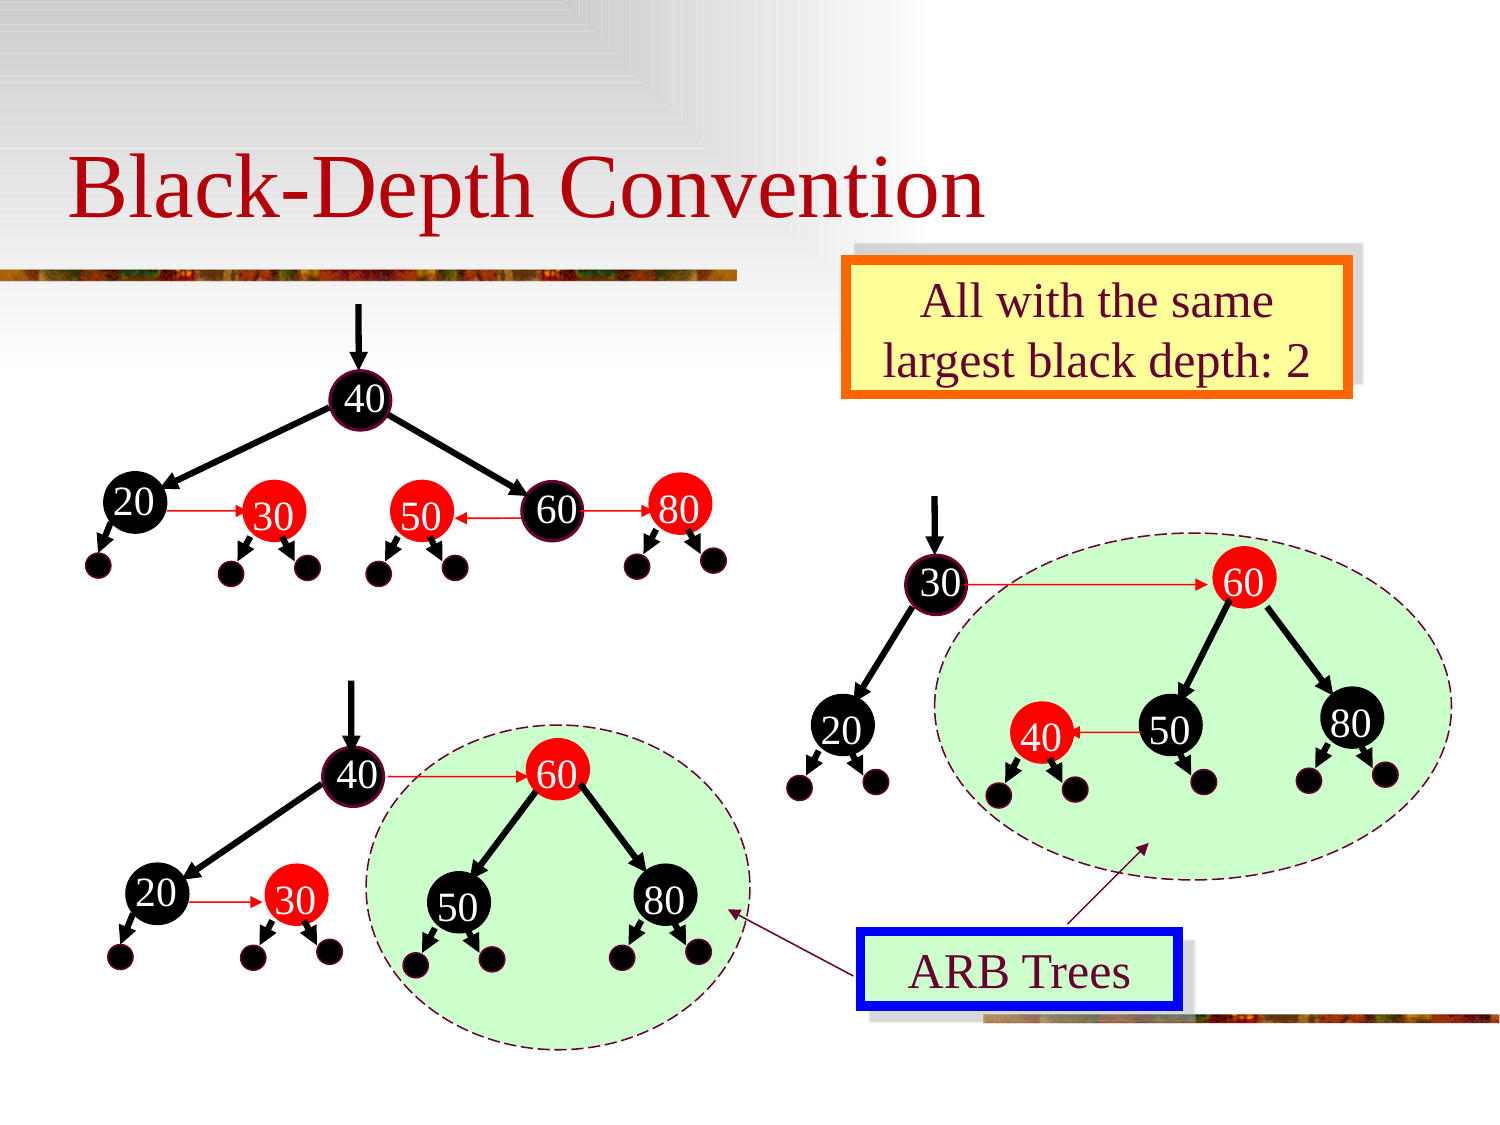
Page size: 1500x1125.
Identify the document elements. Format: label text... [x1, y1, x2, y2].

text_box [1010, 533, 1292, 584]
picture [983, 1013, 1500, 1026]
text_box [365, 480, 475, 587]
text_box [1178, 621, 1220, 693]
text_box [601, 813, 645, 863]
text_box ARB Trees [860, 931, 1179, 1007]
text_box [934, 585, 1218, 805]
text_box All with the same largest black depth: 2 [846, 259, 1348, 395]
text_box [995, 547, 1452, 880]
text_box [366, 777, 520, 976]
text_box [609, 864, 718, 971]
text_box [328, 363, 419, 431]
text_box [520, 739, 611, 805]
title Black-Depth Convention [52, 118, 1469, 244]
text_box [402, 872, 512, 979]
picture [0, 268, 737, 285]
text_box [404, 725, 750, 1050]
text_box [321, 739, 412, 807]
text_box [352, 304, 365, 361]
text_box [240, 864, 349, 971]
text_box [1296, 687, 1405, 794]
text_box [998, 578, 1202, 591]
text_box [1277, 621, 1332, 686]
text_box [520, 473, 611, 542]
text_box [786, 694, 896, 801]
text_box [854, 621, 904, 693]
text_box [218, 480, 327, 587]
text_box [107, 857, 210, 970]
text_box [928, 496, 941, 546]
text_box [727, 909, 854, 977]
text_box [1207, 547, 1297, 613]
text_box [1133, 694, 1224, 795]
text_box [1067, 842, 1149, 925]
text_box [904, 547, 995, 615]
text_box [471, 812, 521, 870]
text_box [624, 473, 733, 580]
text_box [985, 702, 1095, 809]
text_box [85, 466, 188, 579]
